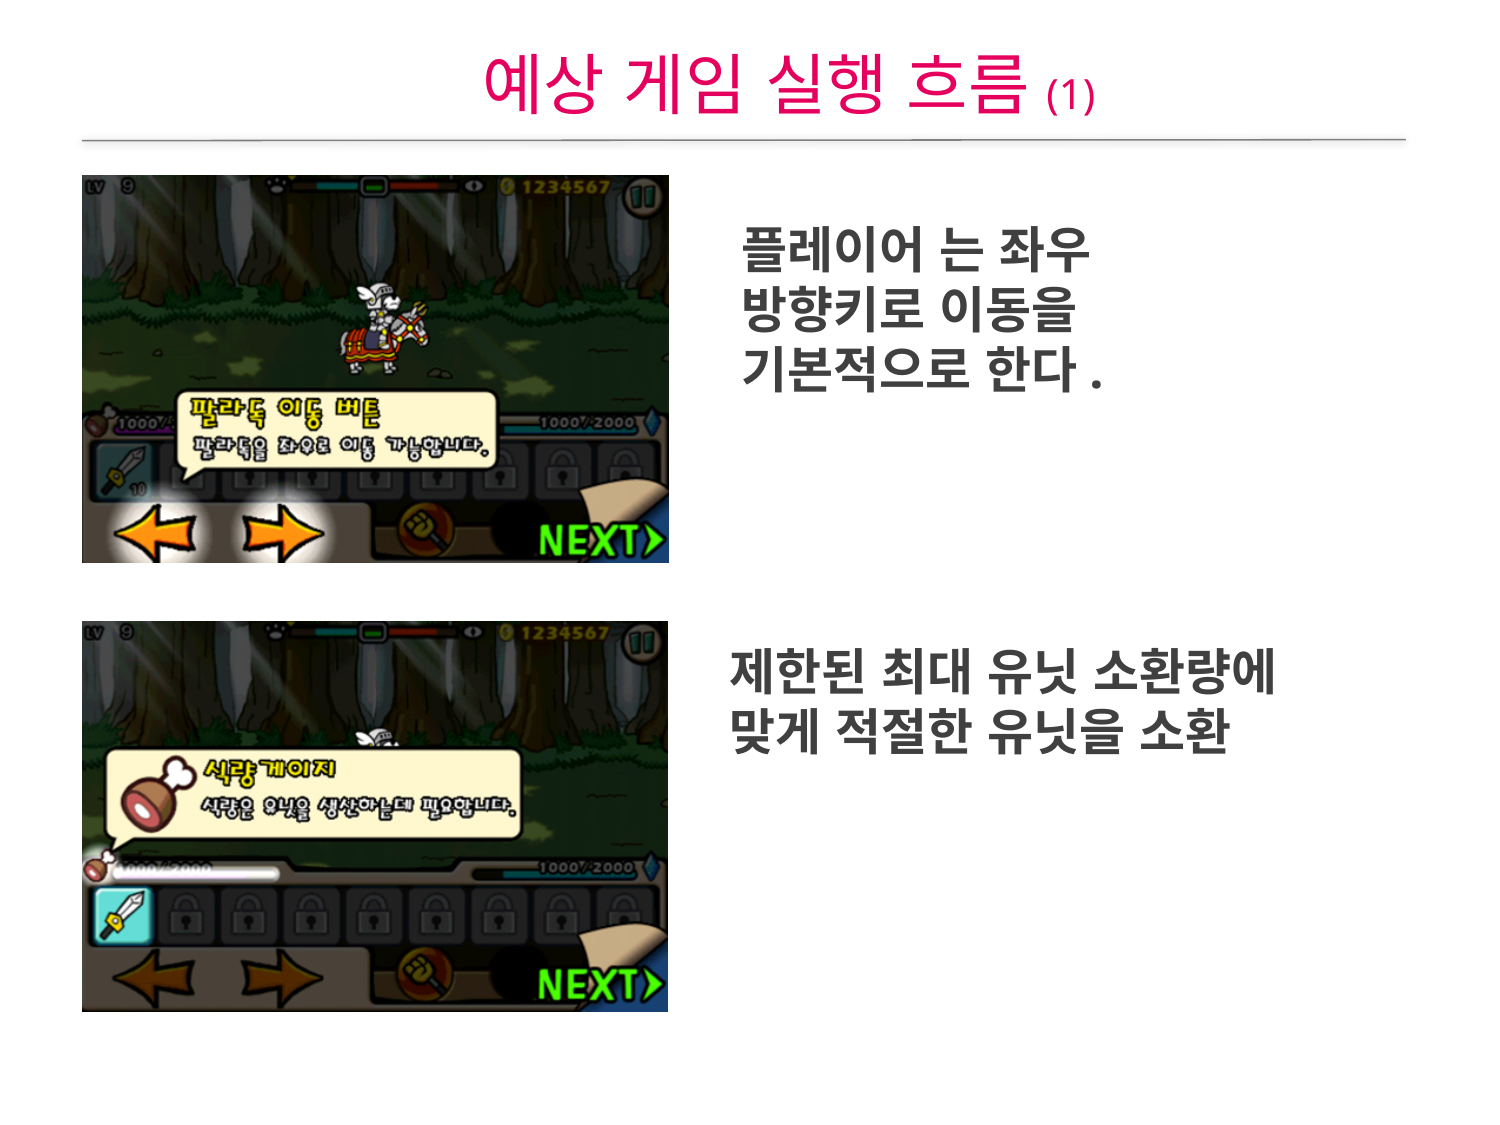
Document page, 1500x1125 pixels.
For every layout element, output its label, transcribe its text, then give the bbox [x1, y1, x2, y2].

text_box 플레이어 는 좌우 방향키로 이동을 기본적으로 한다. [726, 210, 1219, 406]
text_box 예상 게임 실행 흐름(1) [467, 35, 1111, 130]
picture [81, 620, 669, 1012]
picture [81, 175, 669, 563]
text_box 제한된 최대 유닛 소환량에 맞게 적절한 유닛을 소환 [714, 632, 1325, 768]
